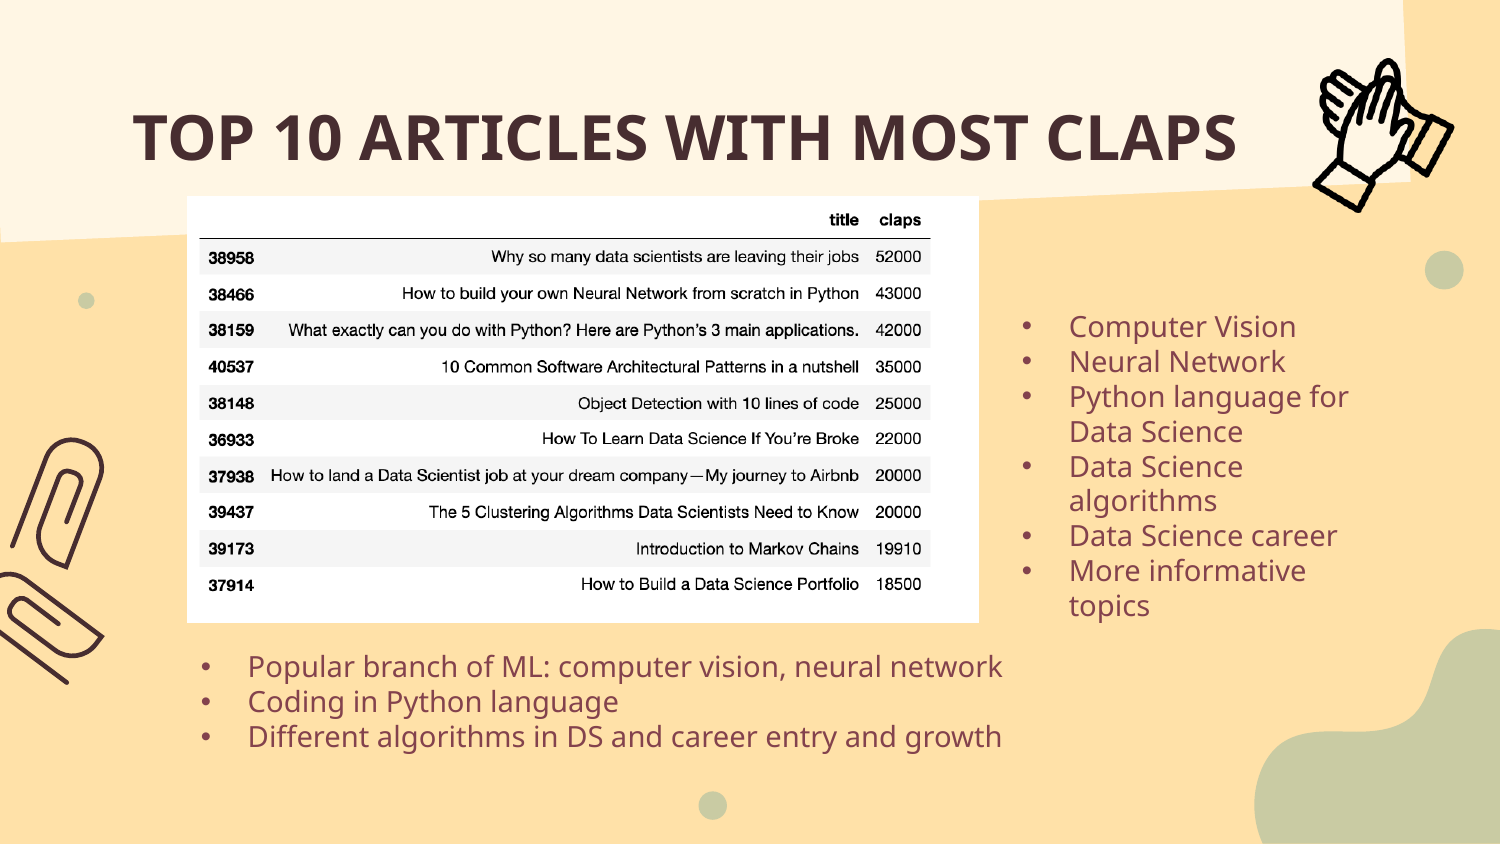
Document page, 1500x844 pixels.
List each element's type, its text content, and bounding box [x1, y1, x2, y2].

picture [1305, 58, 1461, 213]
text_box Popular branch of ML: computer vision, neural network Coding in Python language Different algorithms in DS and career entry and growth [185, 633, 1274, 827]
text_box [0, 0, 1406, 243]
subtitle Computer Vision Neural Network Python language for Data Science Data Science algorithms Data Science career More informative topics [1006, 292, 1406, 740]
picture [187, 196, 980, 624]
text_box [0, 427, 130, 683]
title TOP 10 ARTICLES WITH MOST CLAPS [116, 88, 1300, 183]
